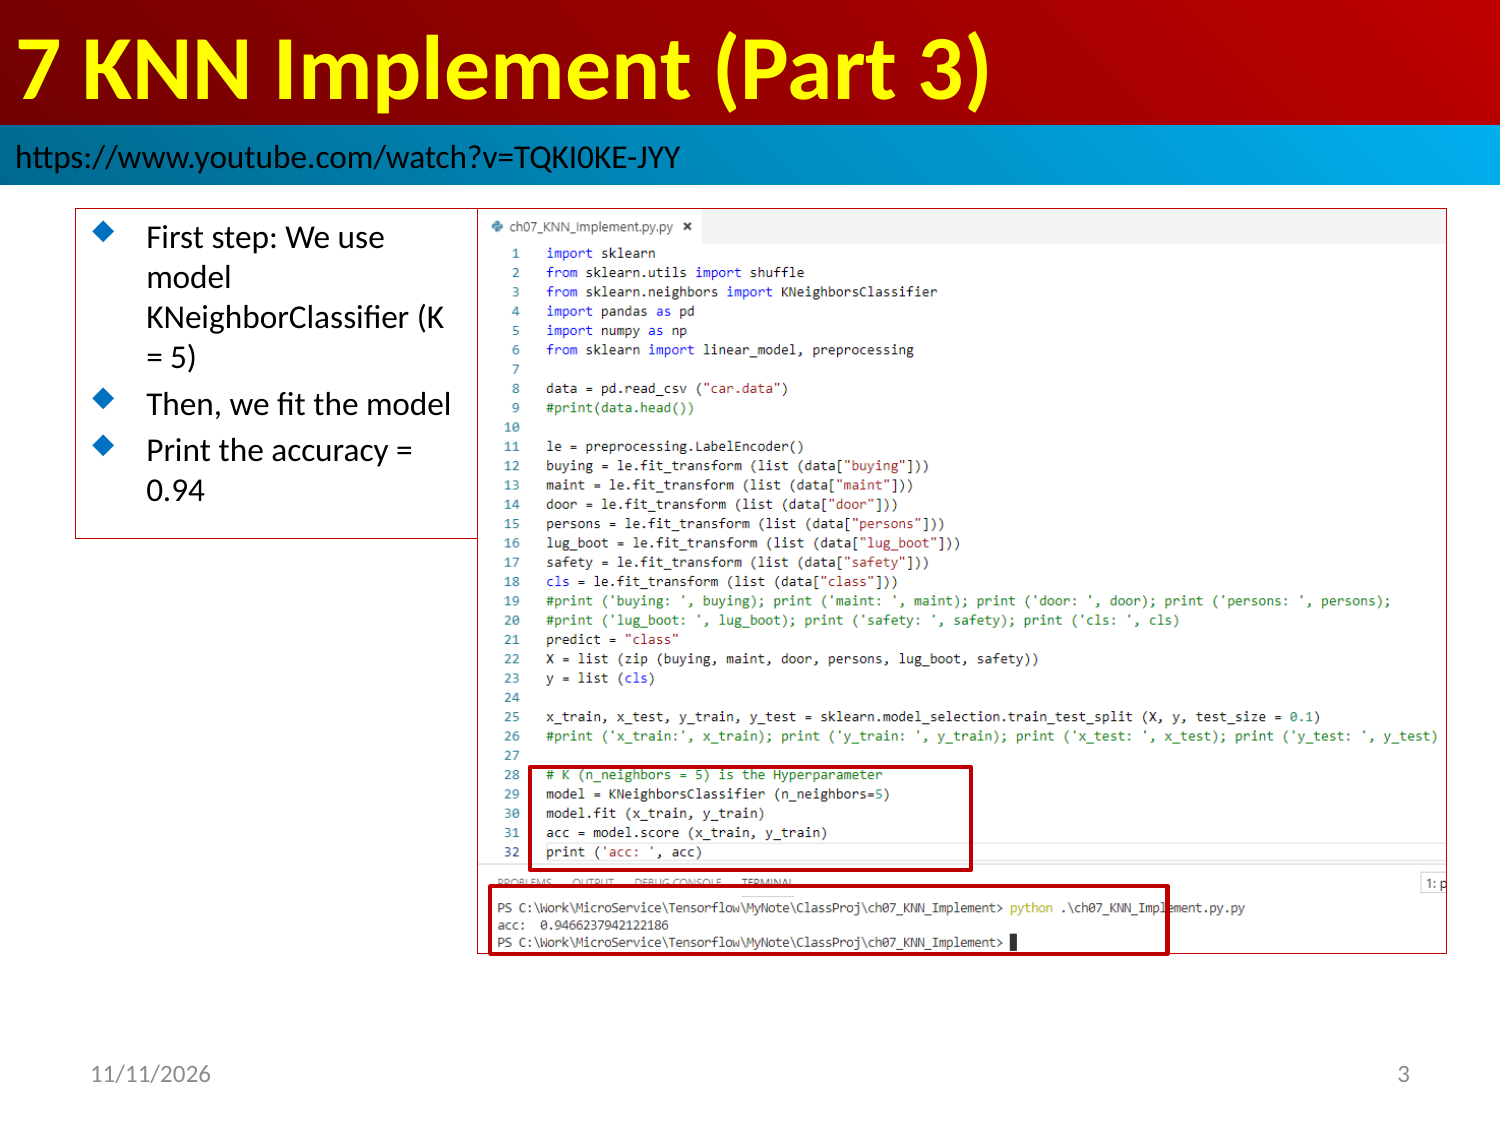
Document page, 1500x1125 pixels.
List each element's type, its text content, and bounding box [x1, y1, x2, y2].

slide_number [75, 1042, 425, 1103]
picture [477, 207, 1448, 955]
title 7 KNN Implement (Part 3) [0, 0, 1500, 125]
text_box https://www.youtube.com/watch?v=TQKI0KE-JYY [0, 125, 1500, 185]
subtitle First step: We use model KNeighborClassifier (K = 5) Then, we fit the model Print the accuracy = 0.94 [75, 208, 475, 539]
slide_number 3 [1074, 1042, 1425, 1103]
